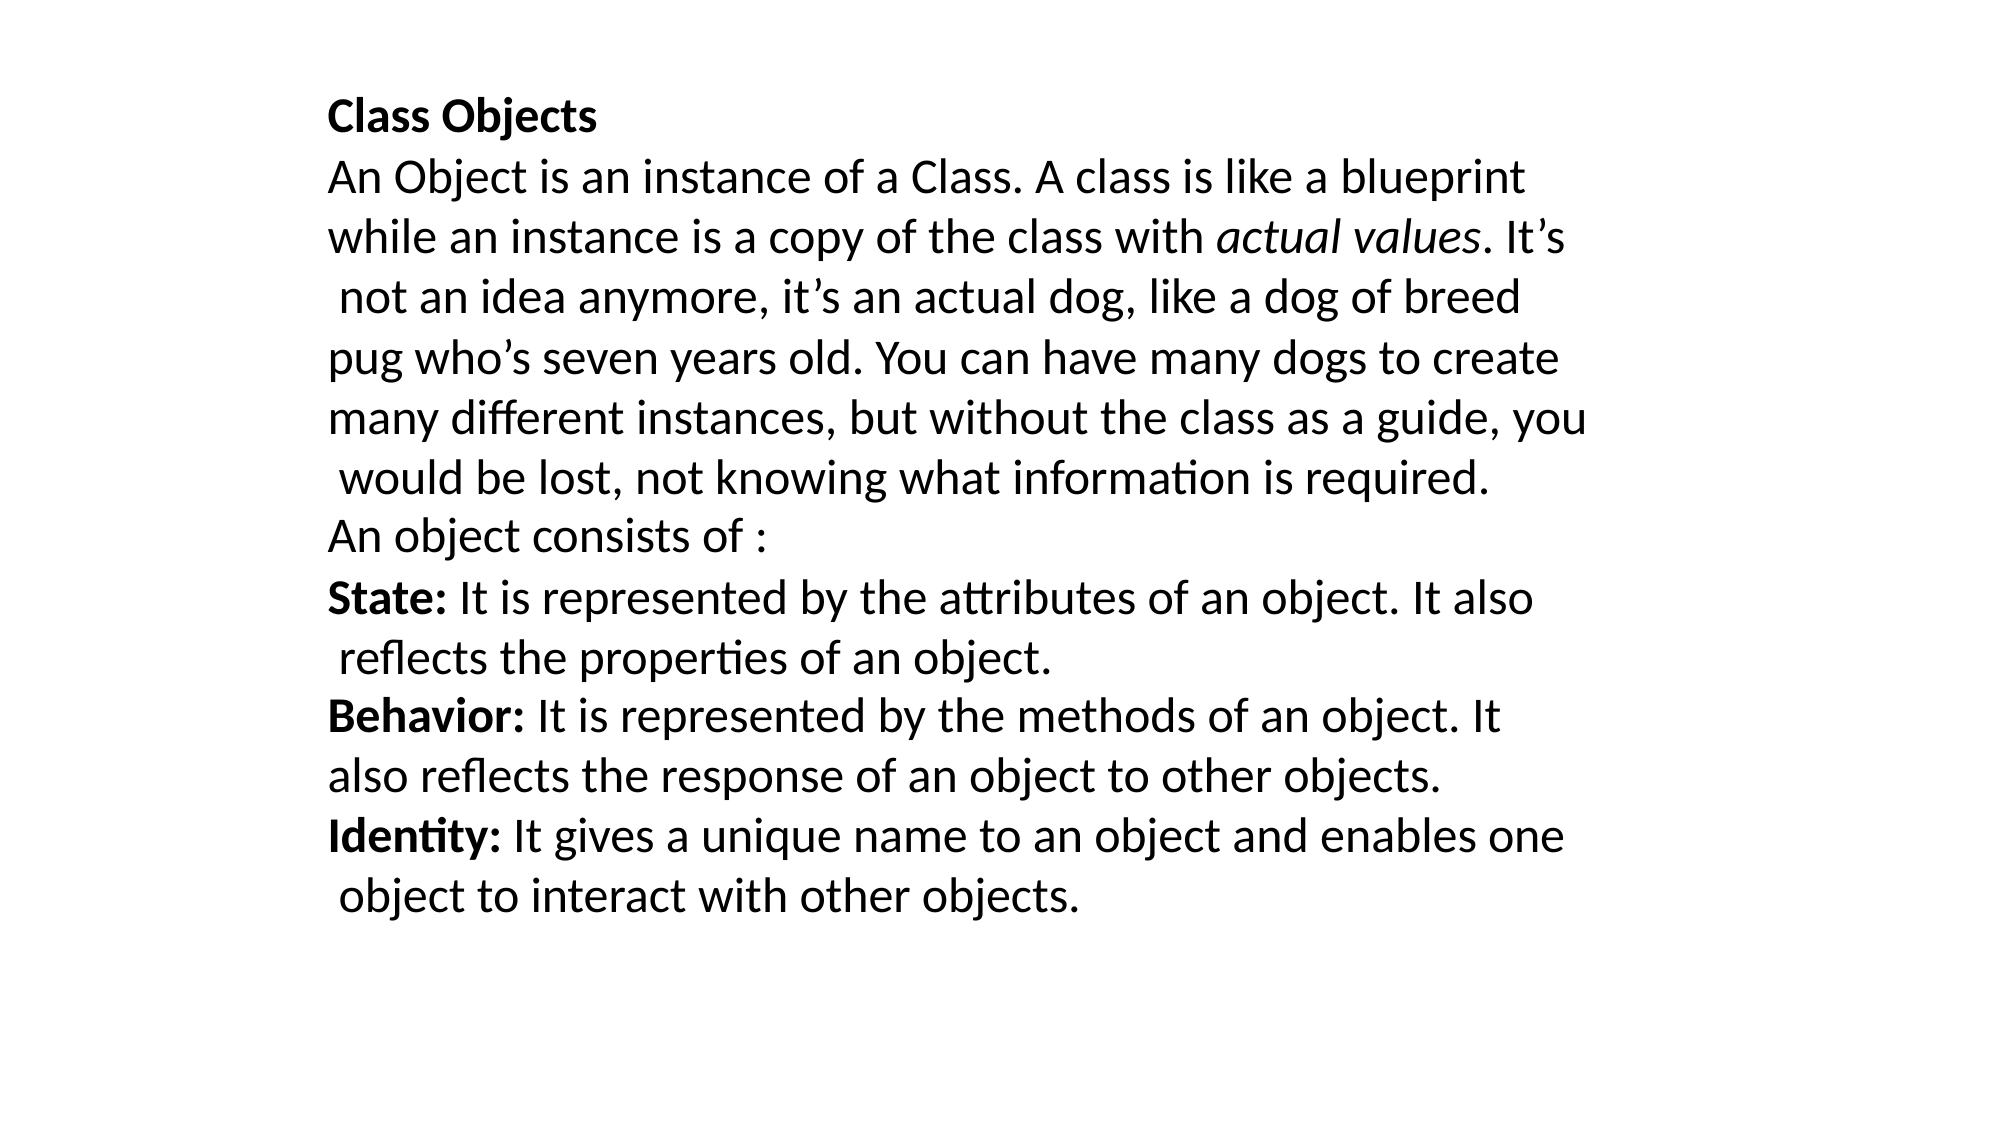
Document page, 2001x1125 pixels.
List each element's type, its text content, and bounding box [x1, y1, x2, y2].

text_box Class Objects An Object is an instance of a Class. A class is like a blueprint while an instance is a copy of the class with actual values. It’s not an idea anymore, it’s an actual dog, like a dog of breed pug who’s seven years old. You can have many dogs to create many different instances, but without the class as a guide, you would be lost, not knowing what information is required. An object consists of : State: It is represented by the attributes of an object. It also reflects the properties of an object. Behavior: It is represented by the methods of an object. It also reflects the response of an object to other objects. Identity: It gives a unique name to an object and enables one object to interact with other objects. [325, 80, 1596, 923]
